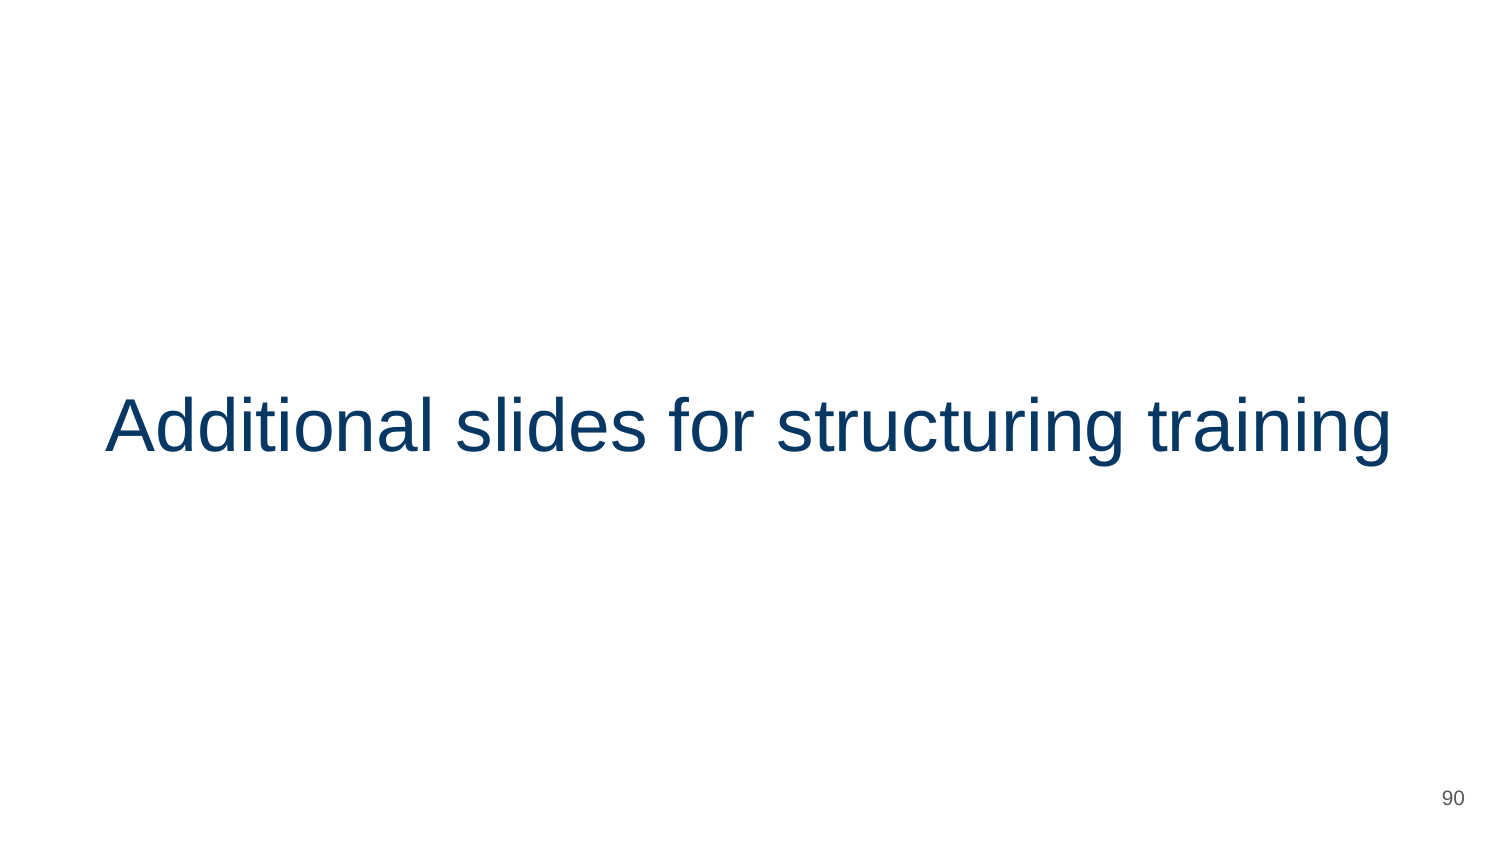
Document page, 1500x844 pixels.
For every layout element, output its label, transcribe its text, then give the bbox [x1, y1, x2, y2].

slide_number ‹#› [1389, 764, 1480, 830]
title Additional slides for structuring training [51, 352, 1449, 491]
